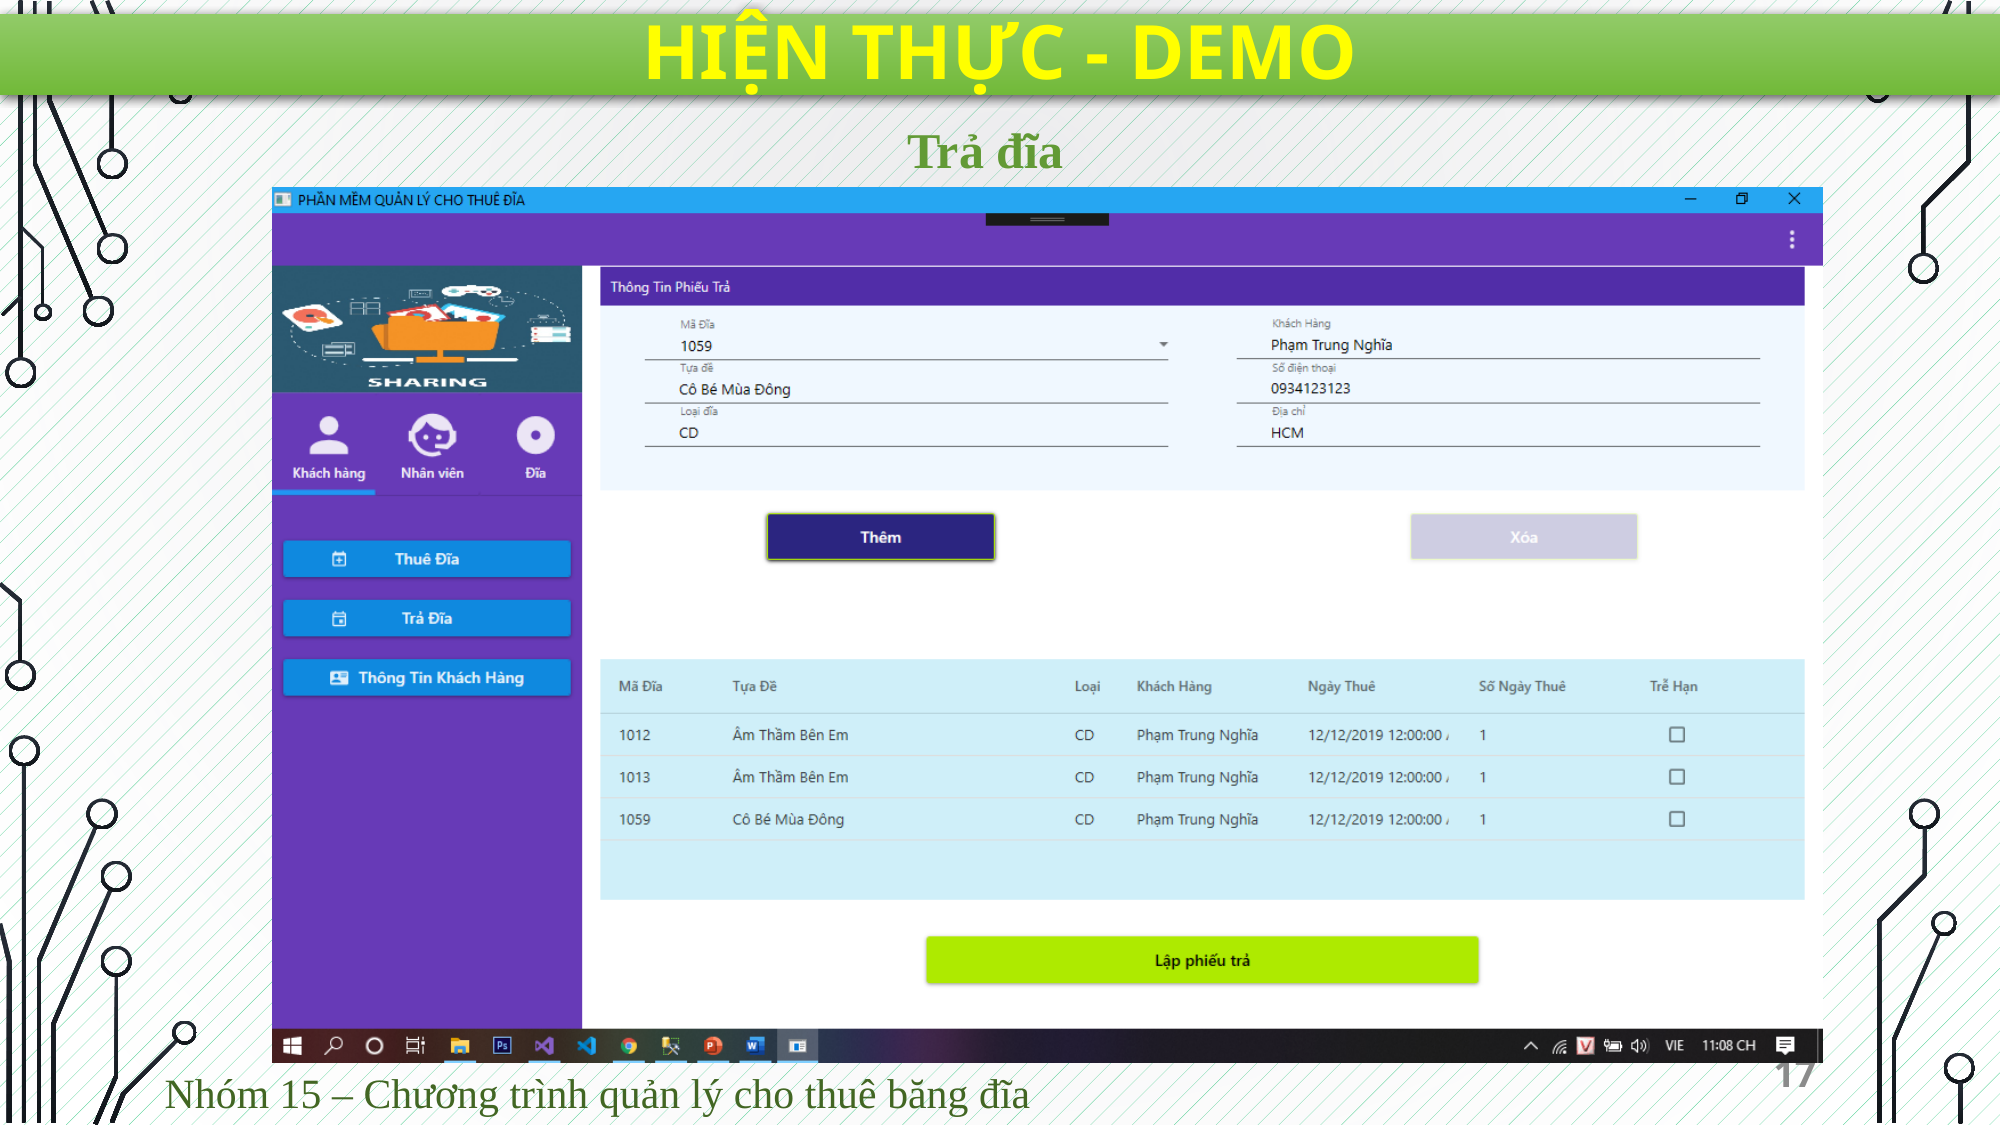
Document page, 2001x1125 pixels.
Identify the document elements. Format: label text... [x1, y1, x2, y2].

text_box HIỆN THỰC - DEMO [0, 14, 2000, 95]
text_box Nhóm 15 – Chương trình quản lý cho thuê băng đĩa [149, 1059, 1046, 1125]
picture [272, 187, 1824, 1063]
text_box Trả đĩa [892, 111, 1108, 187]
slide_number 17 [1704, 1045, 1832, 1106]
